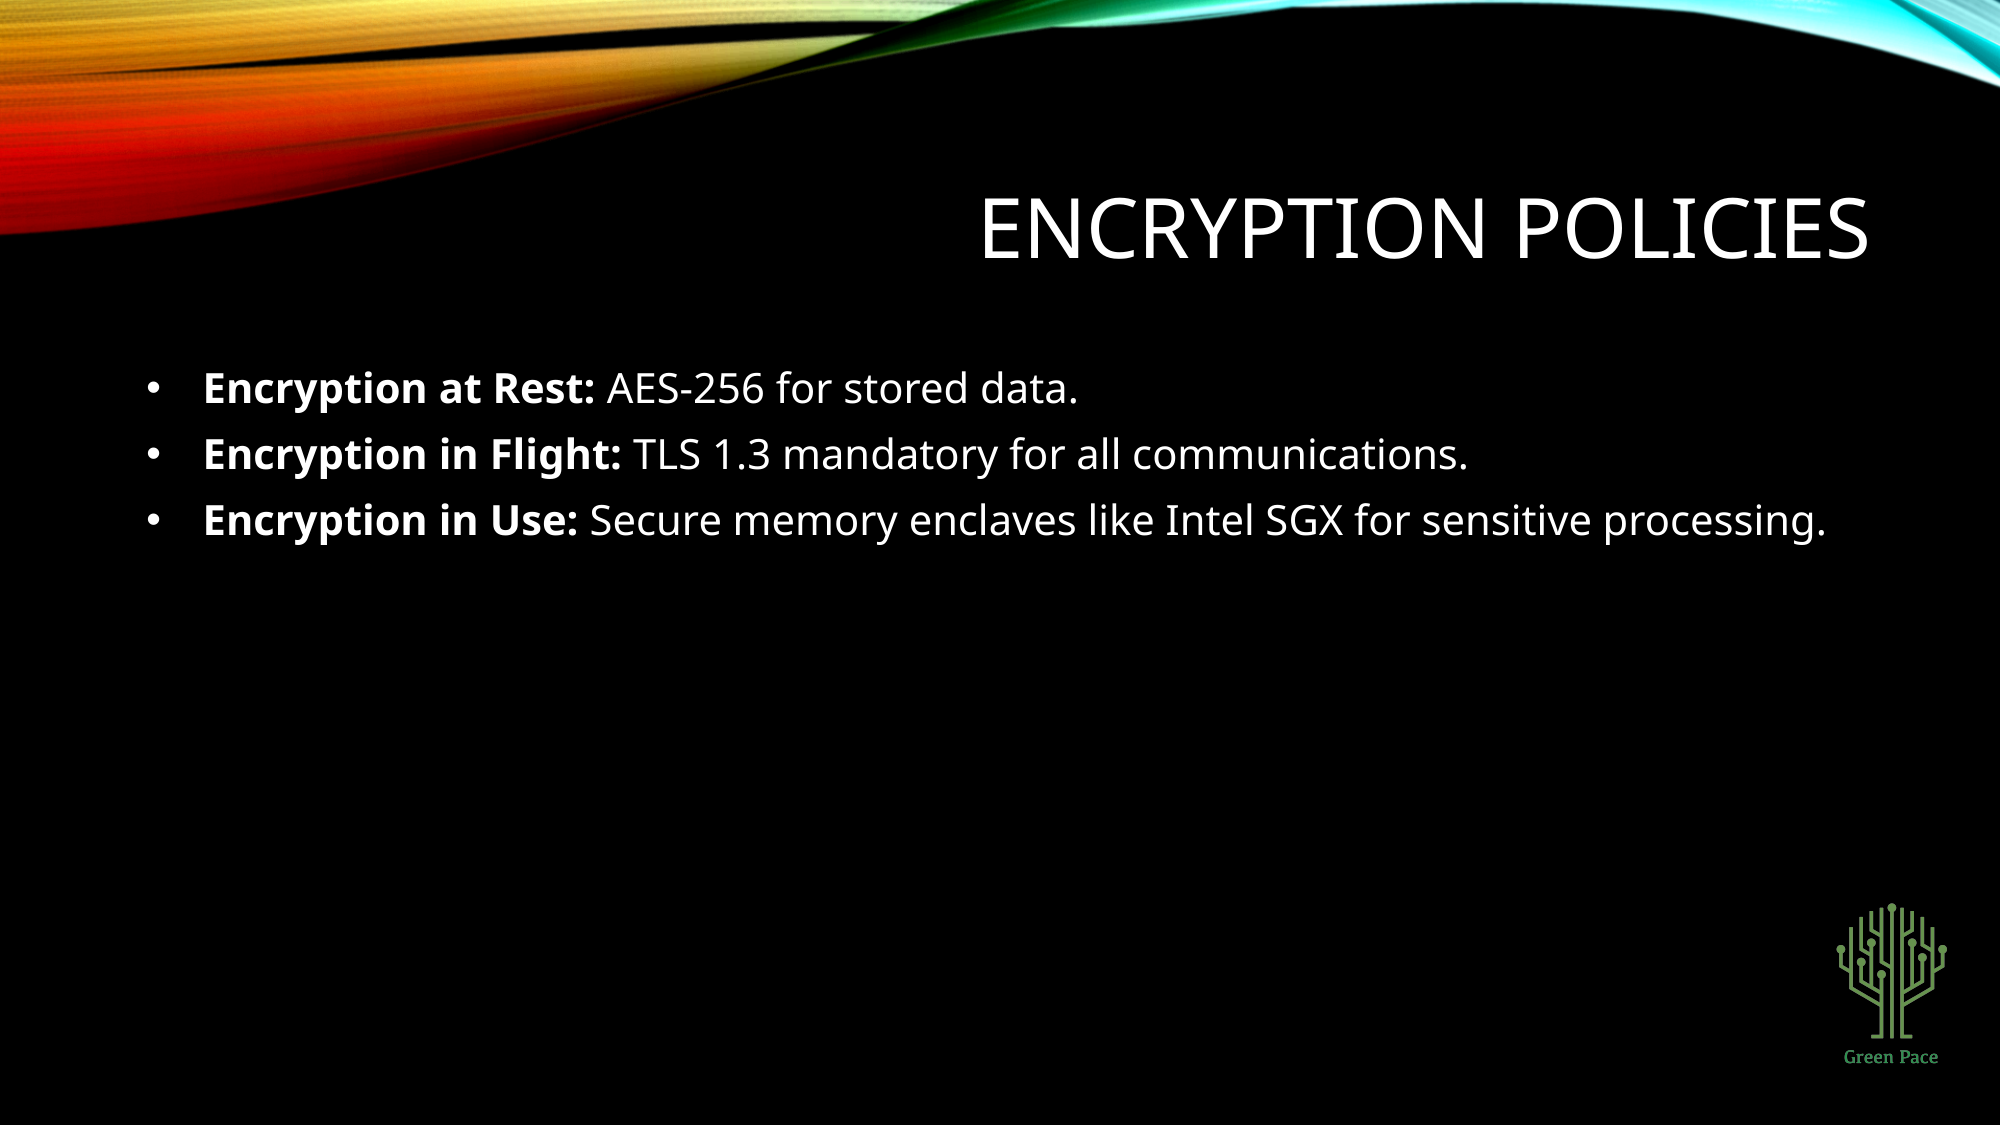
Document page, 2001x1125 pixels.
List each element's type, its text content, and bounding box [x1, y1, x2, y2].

list Encryption at Rest: AES-256 for stored data. Encryption in Flight: TLS 1.3 mandatory for all communications. Encryption in Use: Secure memory enclaves like Intel SGX for sensitive processing. [112, 360, 1888, 576]
title ENCRYPTION POLICIES [474, 125, 1888, 338]
picture [0, 0, 2000, 237]
picture [1817, 892, 1964, 1082]
